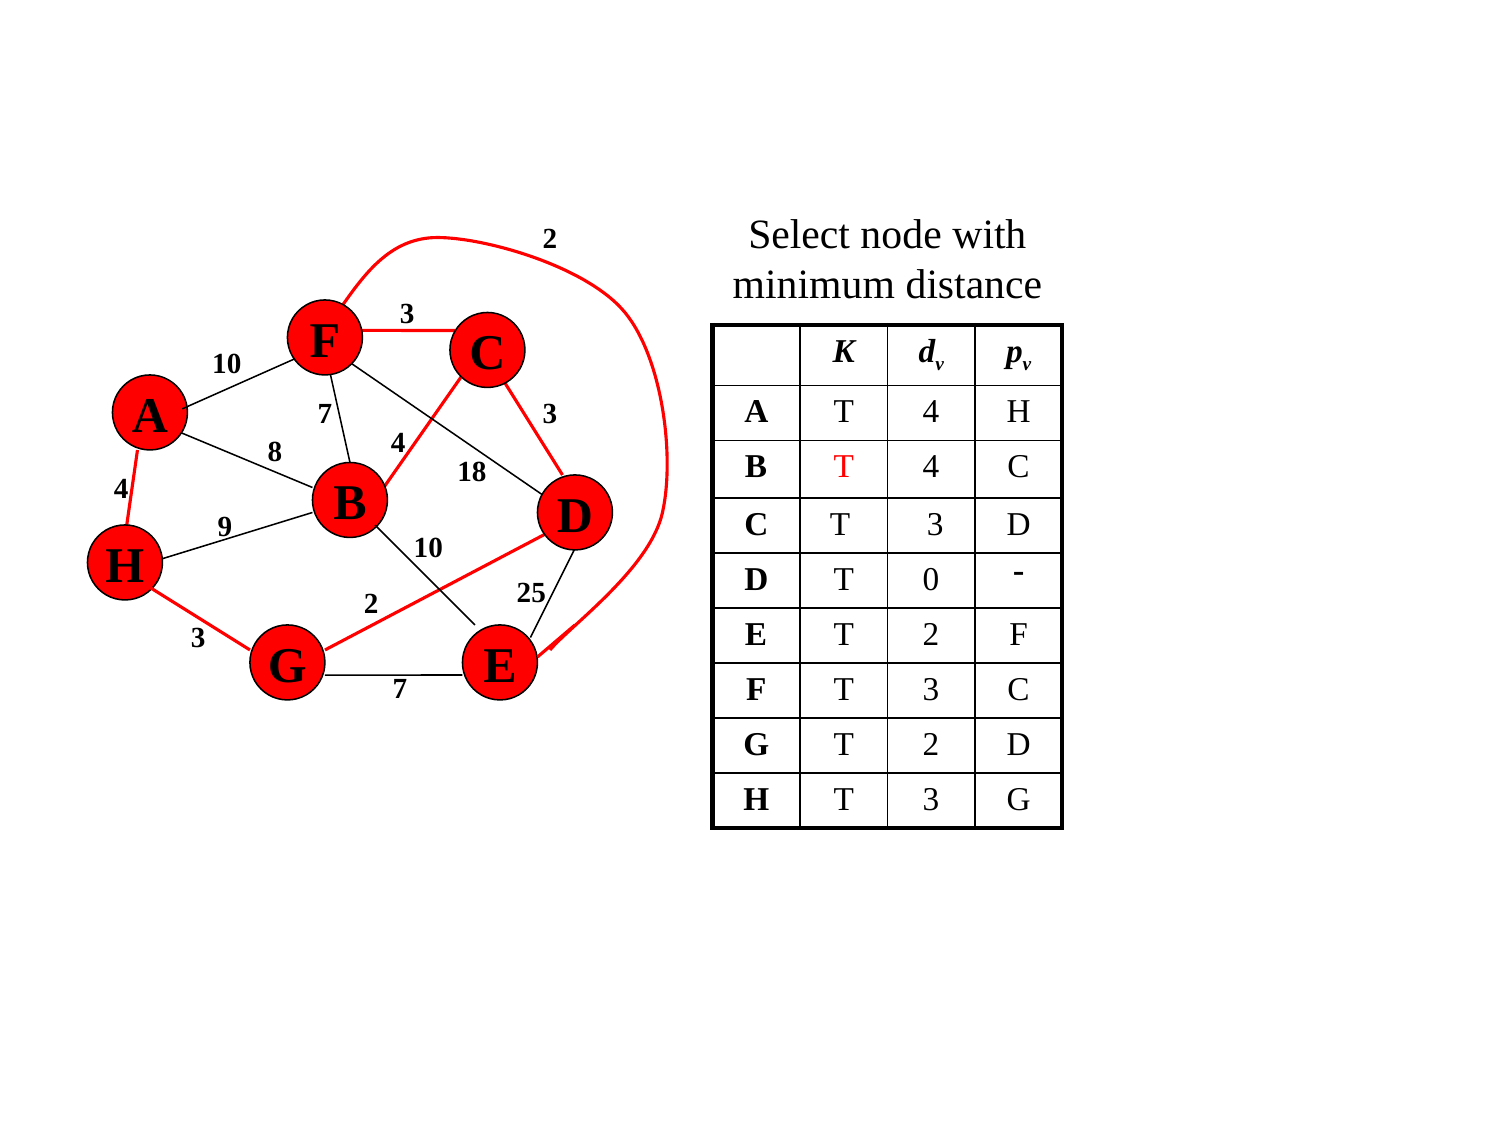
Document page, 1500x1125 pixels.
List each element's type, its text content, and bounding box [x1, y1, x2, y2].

table_cell H [976, 386, 1060, 440]
text_box 3 [382, 287, 433, 338]
table_cell C [976, 441, 1060, 497]
table_cell 0 [888, 554, 974, 607]
text_box C [449, 312, 525, 388]
table_cell G [715, 719, 799, 772]
table_cell T [801, 774, 887, 826]
text_box 8 [249, 424, 300, 475]
table_cell 4 [888, 441, 974, 497]
text_box 2 [525, 212, 575, 263]
table_cell D [715, 554, 799, 607]
text_box E [462, 624, 538, 700]
table_cell D [976, 719, 1060, 772]
table_header K [801, 327, 887, 385]
text_box H [87, 524, 163, 600]
table_cell F [976, 609, 1060, 662]
table_cell T [801, 499, 887, 552]
table_cell T [801, 554, 887, 607]
table_cell T [801, 386, 887, 440]
table_cell A [715, 386, 799, 440]
table_cell B [715, 441, 799, 497]
text_box [343, 237, 668, 651]
text_box [87, 403, 175, 488]
text_box 7 [300, 387, 350, 438]
text_box 10 [388, 521, 468, 571]
text_box 4 [373, 416, 424, 466]
table_header [715, 327, 799, 385]
table_cell 4 [888, 386, 974, 440]
table_cell H [715, 774, 799, 826]
table_cell T [801, 719, 887, 772]
text_box 18 [433, 444, 511, 495]
table_cell T [801, 441, 887, 497]
text_box 3 [525, 387, 575, 438]
text_box B [312, 462, 388, 538]
text_box G [249, 624, 325, 700]
text_box F [287, 299, 363, 375]
text_box Select node with minimum distance [650, 199, 1125, 315]
table_cell 2 [888, 719, 974, 772]
text_box 9 [200, 499, 250, 550]
table_cell 3 [888, 774, 974, 826]
table_cell F [715, 664, 799, 717]
text_box 25 [492, 565, 571, 616]
text_box 3 [173, 610, 224, 661]
table_cell 3 [888, 664, 974, 717]
table_cell C [715, 499, 799, 552]
table_cell 2 [888, 609, 974, 662]
text_box D [537, 474, 613, 550]
table_cell E [715, 609, 799, 662]
table_cell T [801, 609, 887, 662]
table_header dv [888, 327, 974, 385]
table_cell T [801, 664, 887, 717]
table_cell G [976, 774, 1060, 826]
table_cell C [976, 664, 1060, 717]
text_box 10 [187, 337, 267, 388]
table_cell  [976, 554, 1060, 607]
text_box 7 [375, 662, 425, 713]
table_cell D [976, 499, 1060, 552]
table_cell 3 [888, 499, 974, 552]
table_header pv [976, 327, 1060, 385]
text_box 2 [346, 576, 397, 627]
text_box A [112, 374, 188, 450]
text_box 4 [96, 471, 147, 513]
